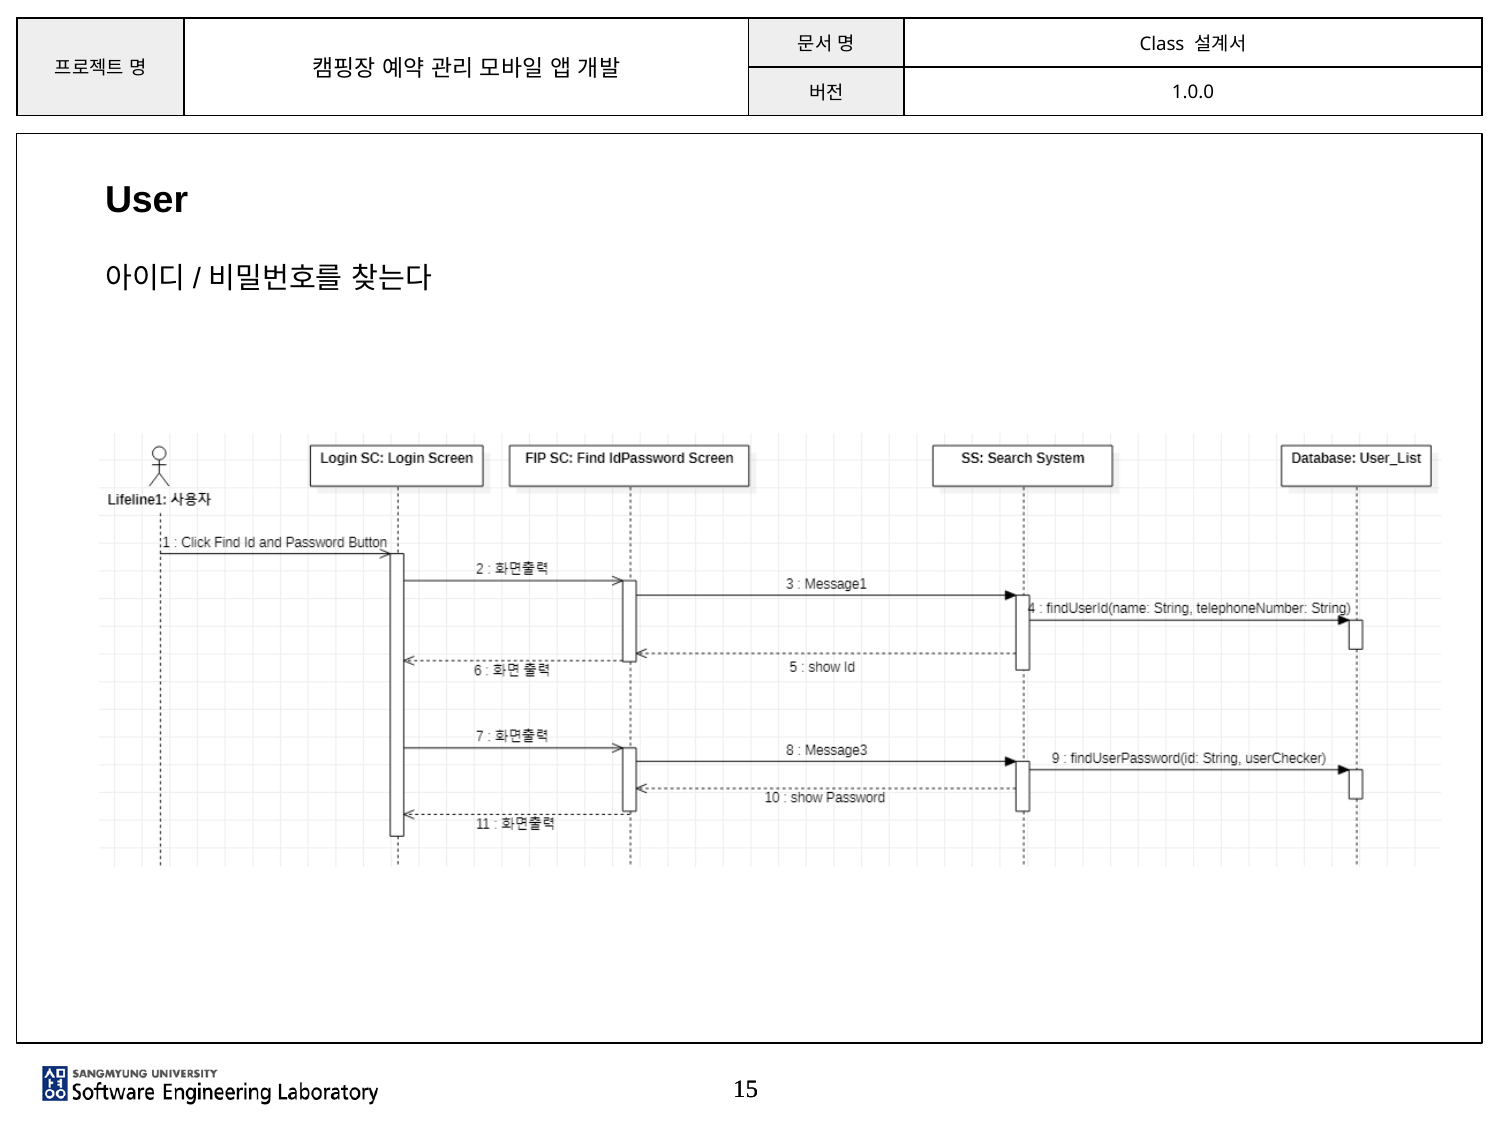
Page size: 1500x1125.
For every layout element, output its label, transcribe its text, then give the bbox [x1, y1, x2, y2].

picture [42, 1066, 382, 1106]
text_box User [90, 167, 539, 228]
text_box 아이디/비밀번호를 찾는다 [90, 251, 649, 302]
picture [99, 433, 1441, 868]
